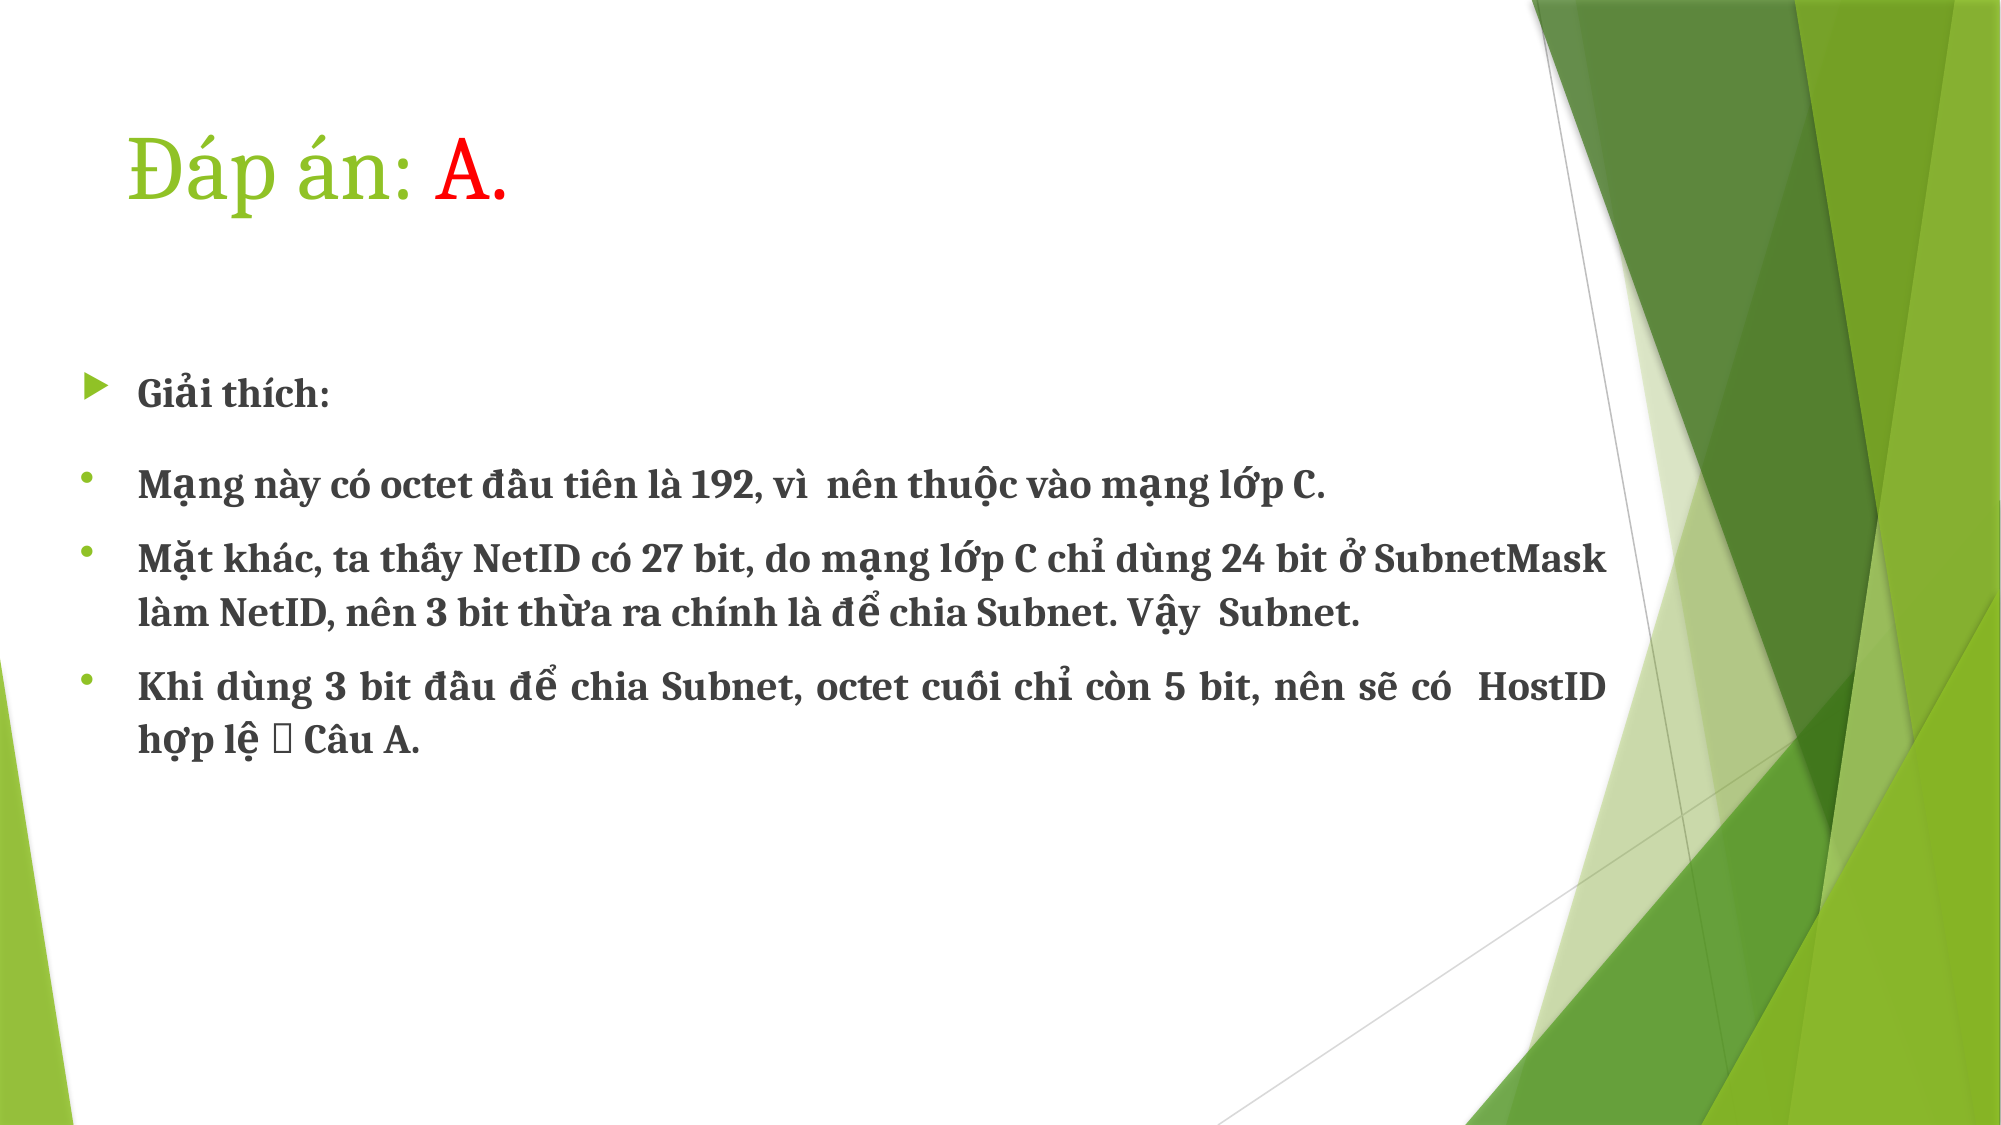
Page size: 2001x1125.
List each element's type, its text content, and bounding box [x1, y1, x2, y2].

title Đáp án: A. [111, 99, 1522, 317]
